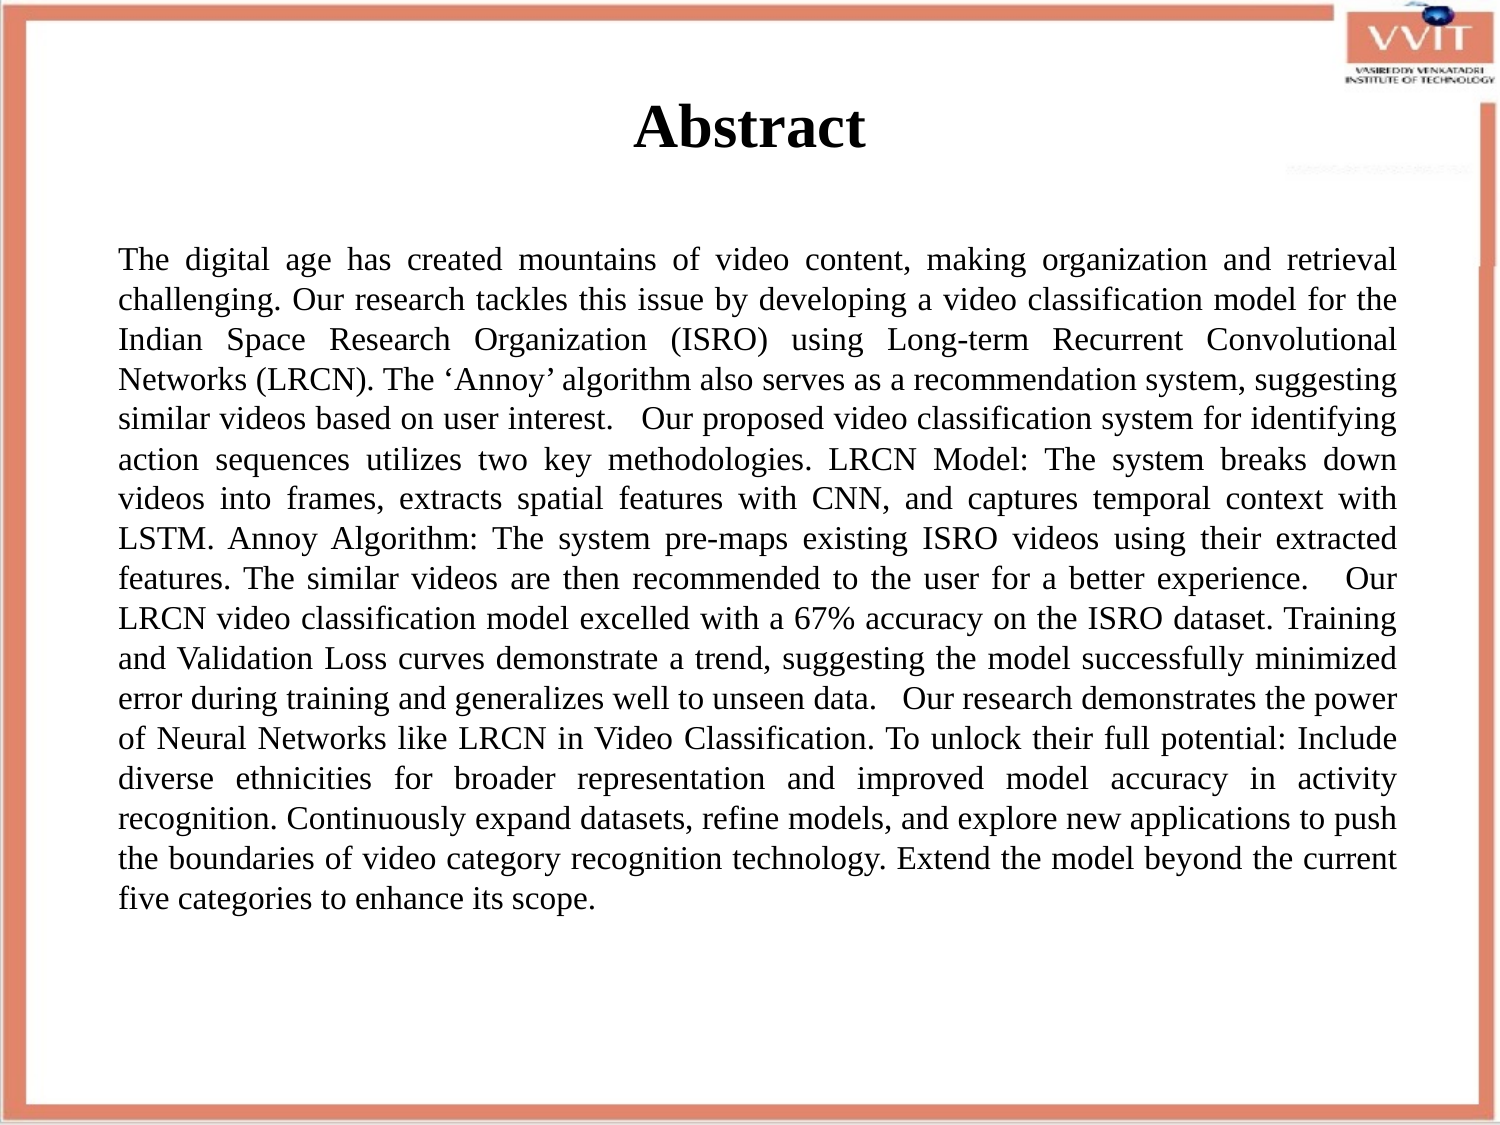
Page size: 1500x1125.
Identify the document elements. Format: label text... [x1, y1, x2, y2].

title Abstract [103, 89, 1397, 166]
list The digital age has created mountains of video content, making organization and retrieval challenging. Our research tackles this issue by developing a video classification model for the Indian Space Research Organization (ISRO) using Long-term Recurrent Convolutional Networks (LRCN). The ‘Annoy’ algorithm also serves as a recommendation system, suggesting similar videos based on user interest. Our proposed video classification system for identifying action sequences utilizes two key methodologies. LRCN Model: The system breaks down videos into frames, extracts spatial features with CNN, and captures temporal context with LSTM. Annoy Algorithm: The system pre-maps existing ISRO videos using their extracted features. The similar videos are then recommended to the user for a better experience. Our LRCN video classification model excelled with a 67% accuracy on the ISRO dataset. Training and Validation Loss curves demonstrate a trend, suggesting the model successfully minimized error during training and generalizes well to unseen data. Our research demonstrates the power of Neural Networks like LRCN in Video Classification. To unlock their full potential: Include diverse ethnicities for broader representation and improved model accuracy in activity recognition. Continuously expand datasets, refine models, and explore new applications to push the boundaries of video category recognition technology. Extend the model beyond the current five categories to enhance its scope. [103, 229, 1415, 1036]
picture [0, 0, 1500, 1125]
